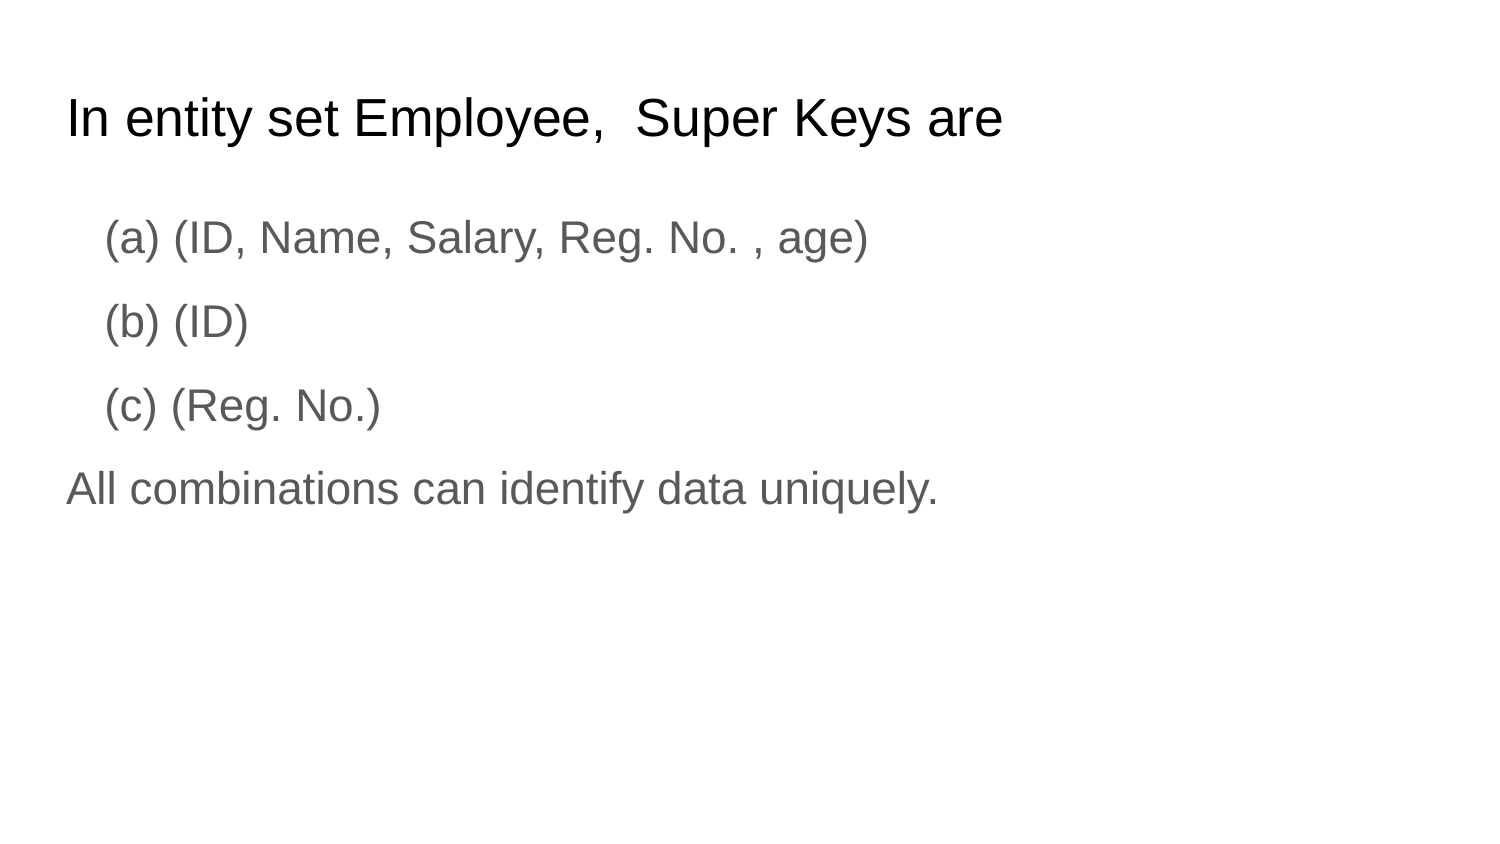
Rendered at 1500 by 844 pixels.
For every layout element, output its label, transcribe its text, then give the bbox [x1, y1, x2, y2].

list (a) (ID, Name, Salary, Reg. No. , age) (b) (ID) (c) (Reg. No.) All combinations can identify data uniquely. [51, 189, 1449, 750]
title In entity set Employee, Super Keys are [51, 72, 1449, 167]
